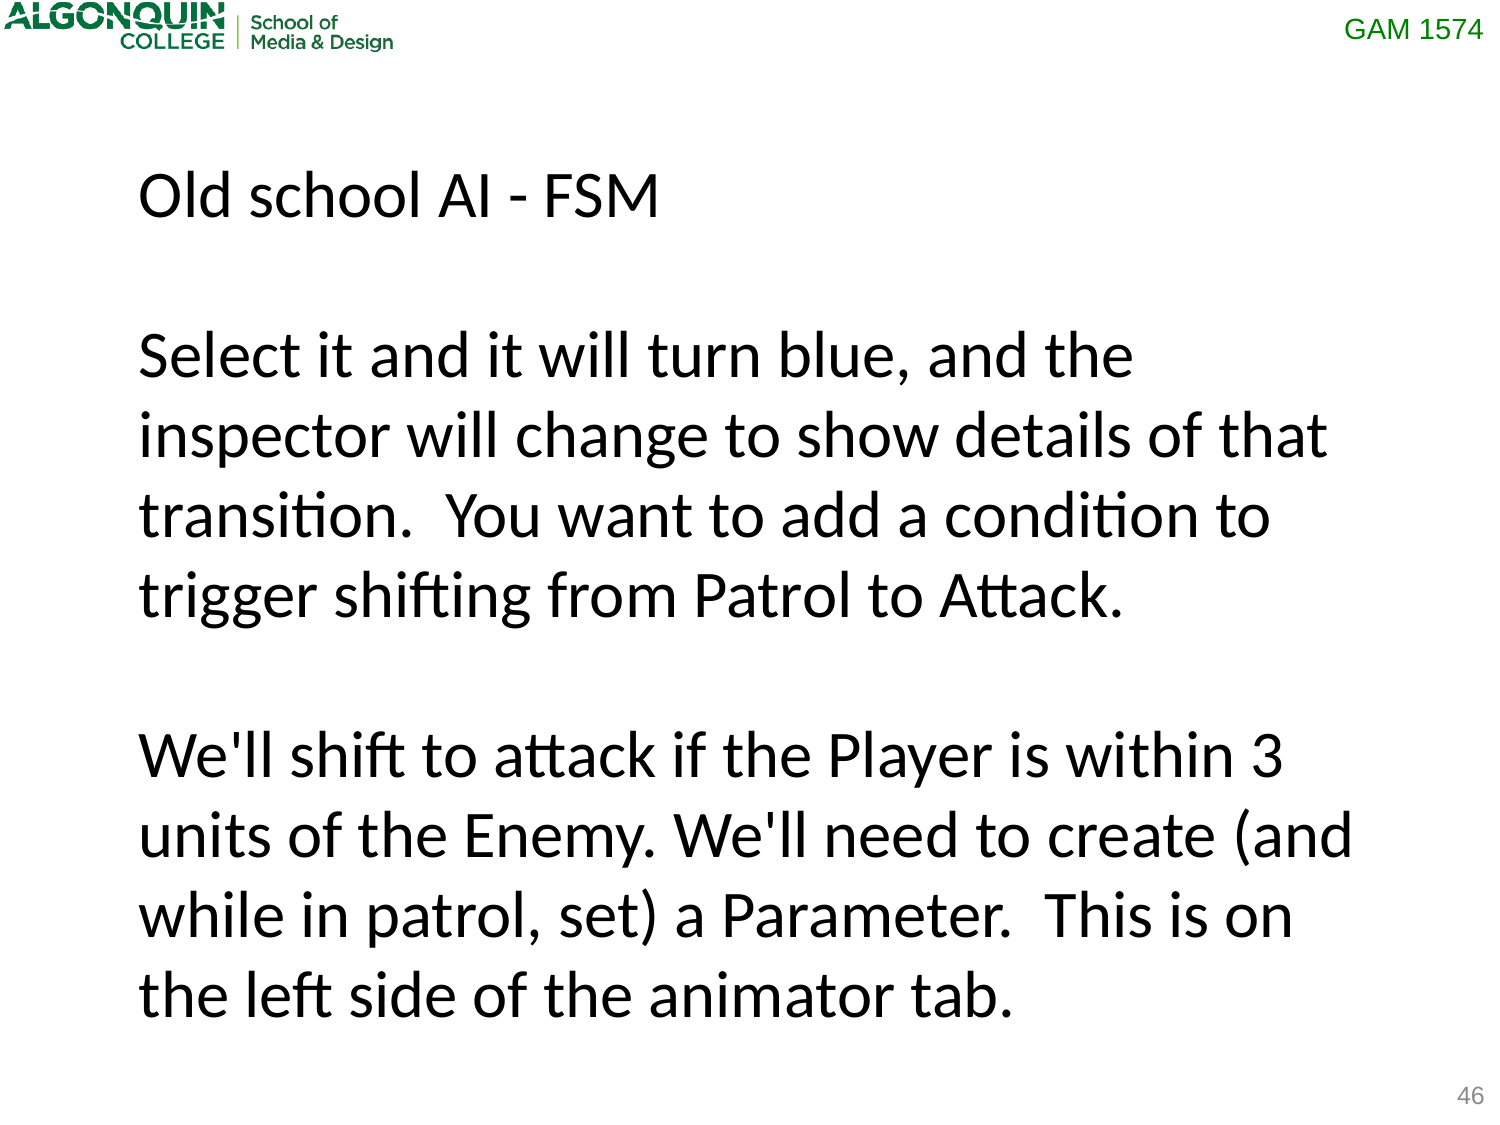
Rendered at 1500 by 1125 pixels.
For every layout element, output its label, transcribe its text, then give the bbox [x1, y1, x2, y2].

slide_number 46 [1149, 1065, 1500, 1125]
picture [0, 0, 399, 54]
text_box Old school AI - FSM Select it and it will turn blue, and the inspector will change to show details of that transition. You want to add a condition to trigger shifting from Patrol to Attack. We'll shift to attack if the Player is within 3 units of the Enemy. We'll need to create (and while in patrol, set) a Parameter. This is on the left side of the animator tab. [124, 143, 1376, 1038]
